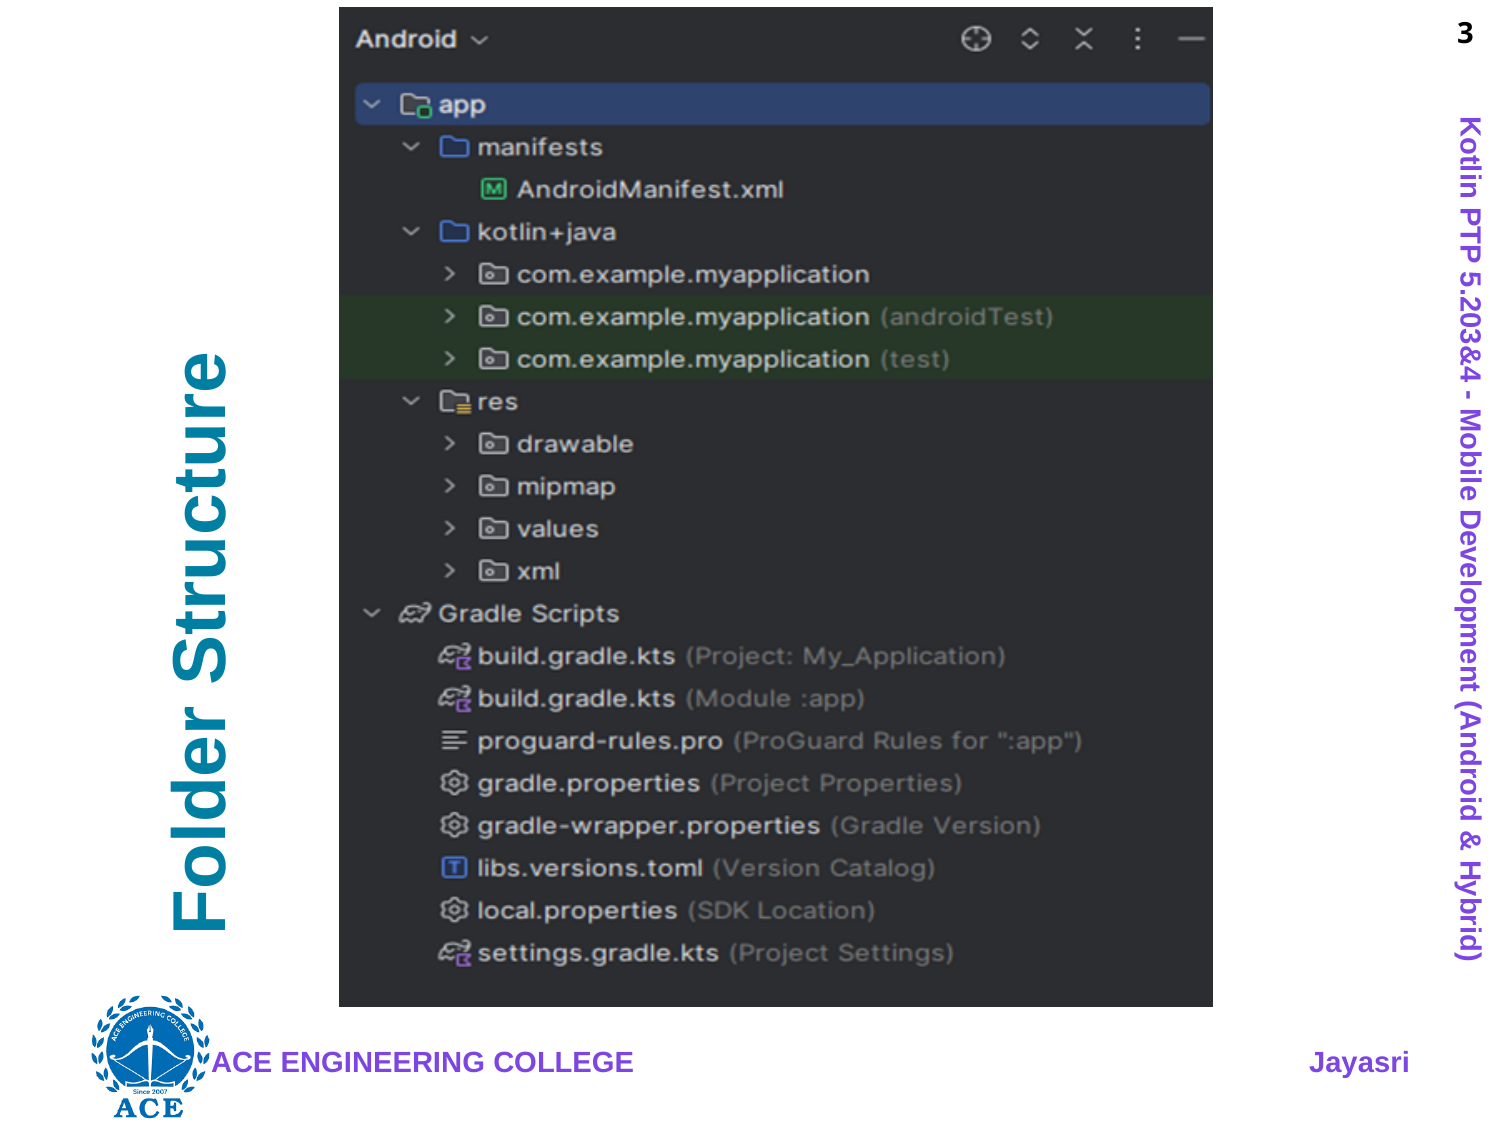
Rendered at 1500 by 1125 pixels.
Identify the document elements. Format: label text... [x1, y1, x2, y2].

picture [339, 7, 1213, 1008]
picture [76, 975, 228, 1125]
title Folder Structure [75, 62, 255, 951]
picture [219, 1055, 224, 1064]
